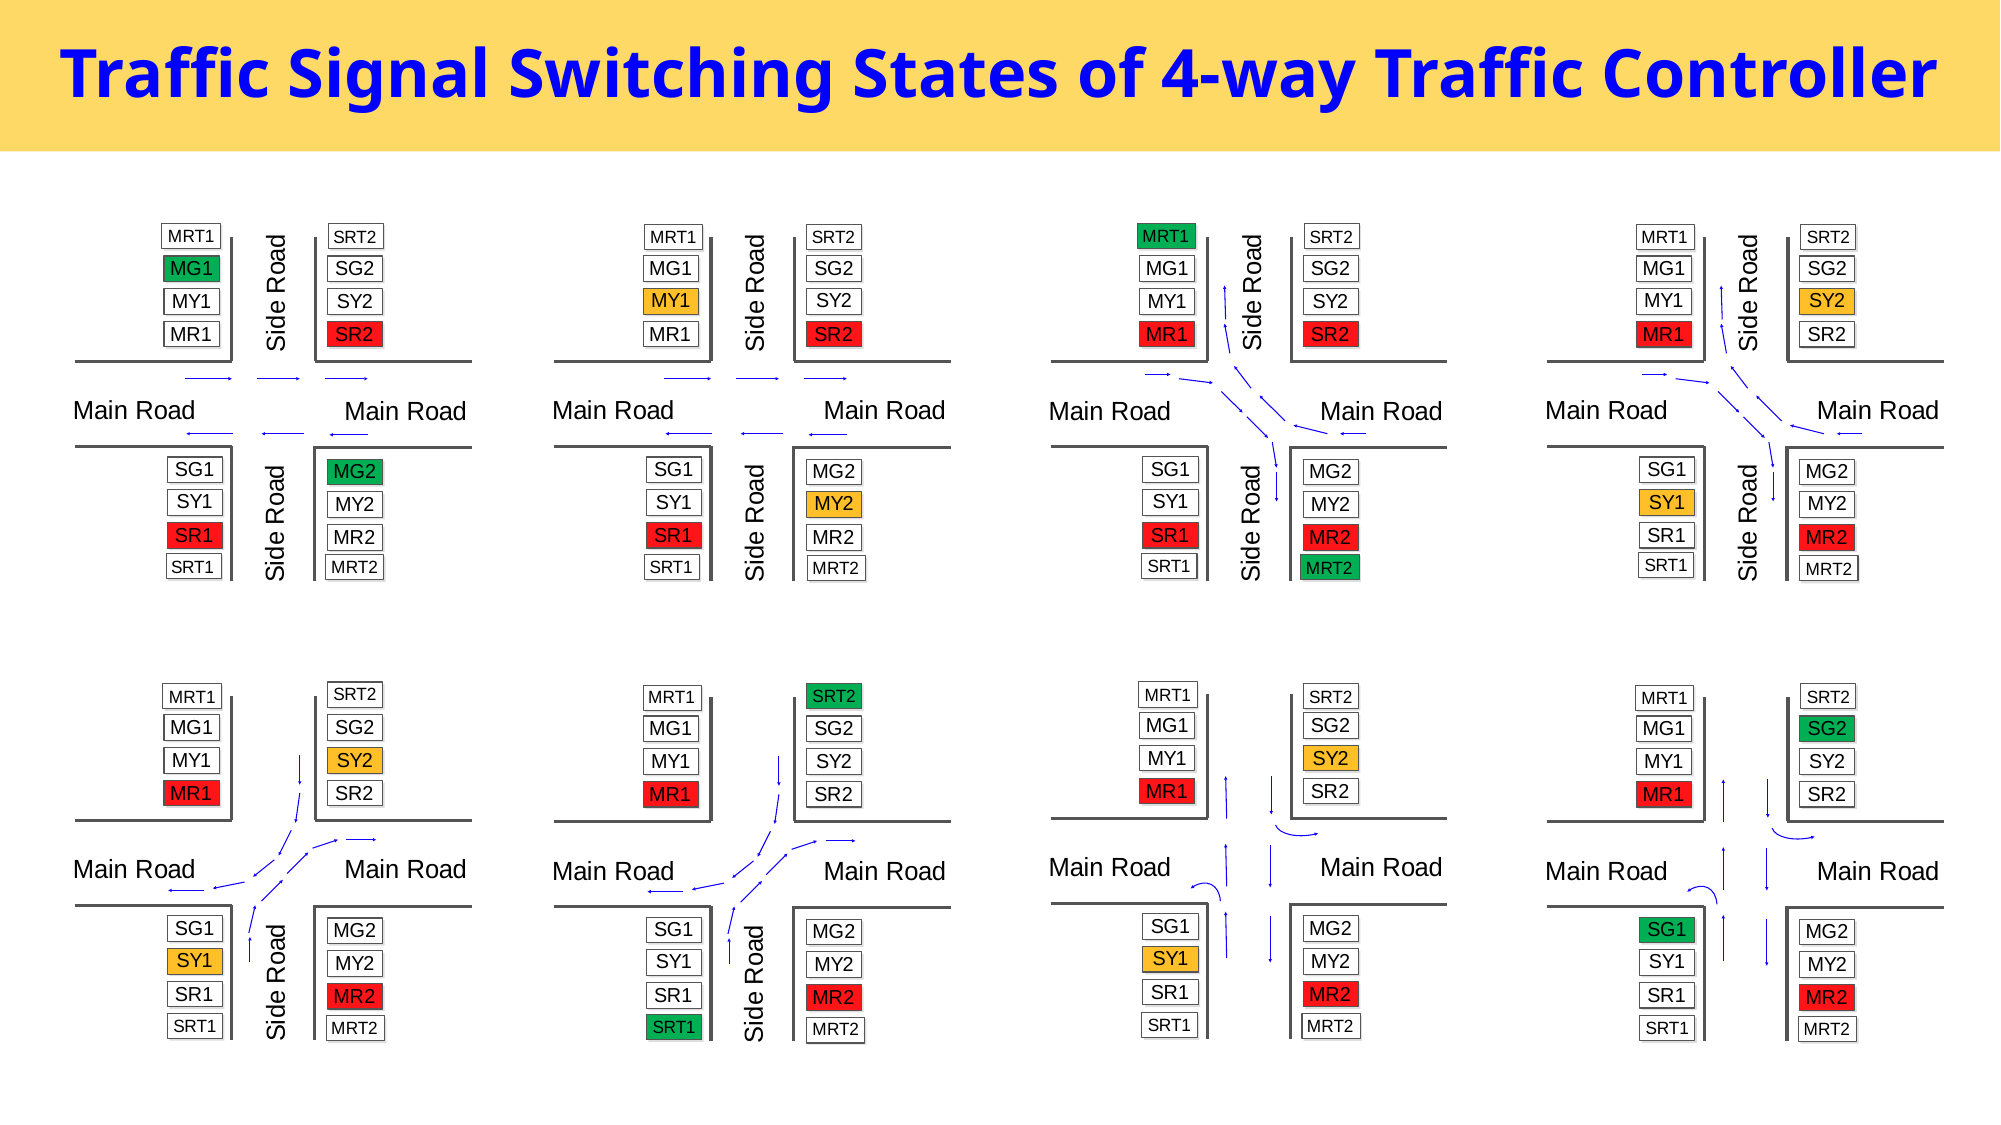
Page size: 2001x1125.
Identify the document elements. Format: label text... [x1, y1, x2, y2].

picture [531, 681, 963, 1065]
picture [531, 214, 963, 605]
picture [52, 214, 484, 605]
picture [52, 679, 484, 1063]
picture [1524, 214, 1956, 605]
picture [1028, 679, 1459, 1042]
title Traffic Signal Switching States of 4-way Traffic Controller [0, 0, 2000, 152]
picture [1524, 681, 1956, 1045]
picture [1028, 214, 1459, 605]
